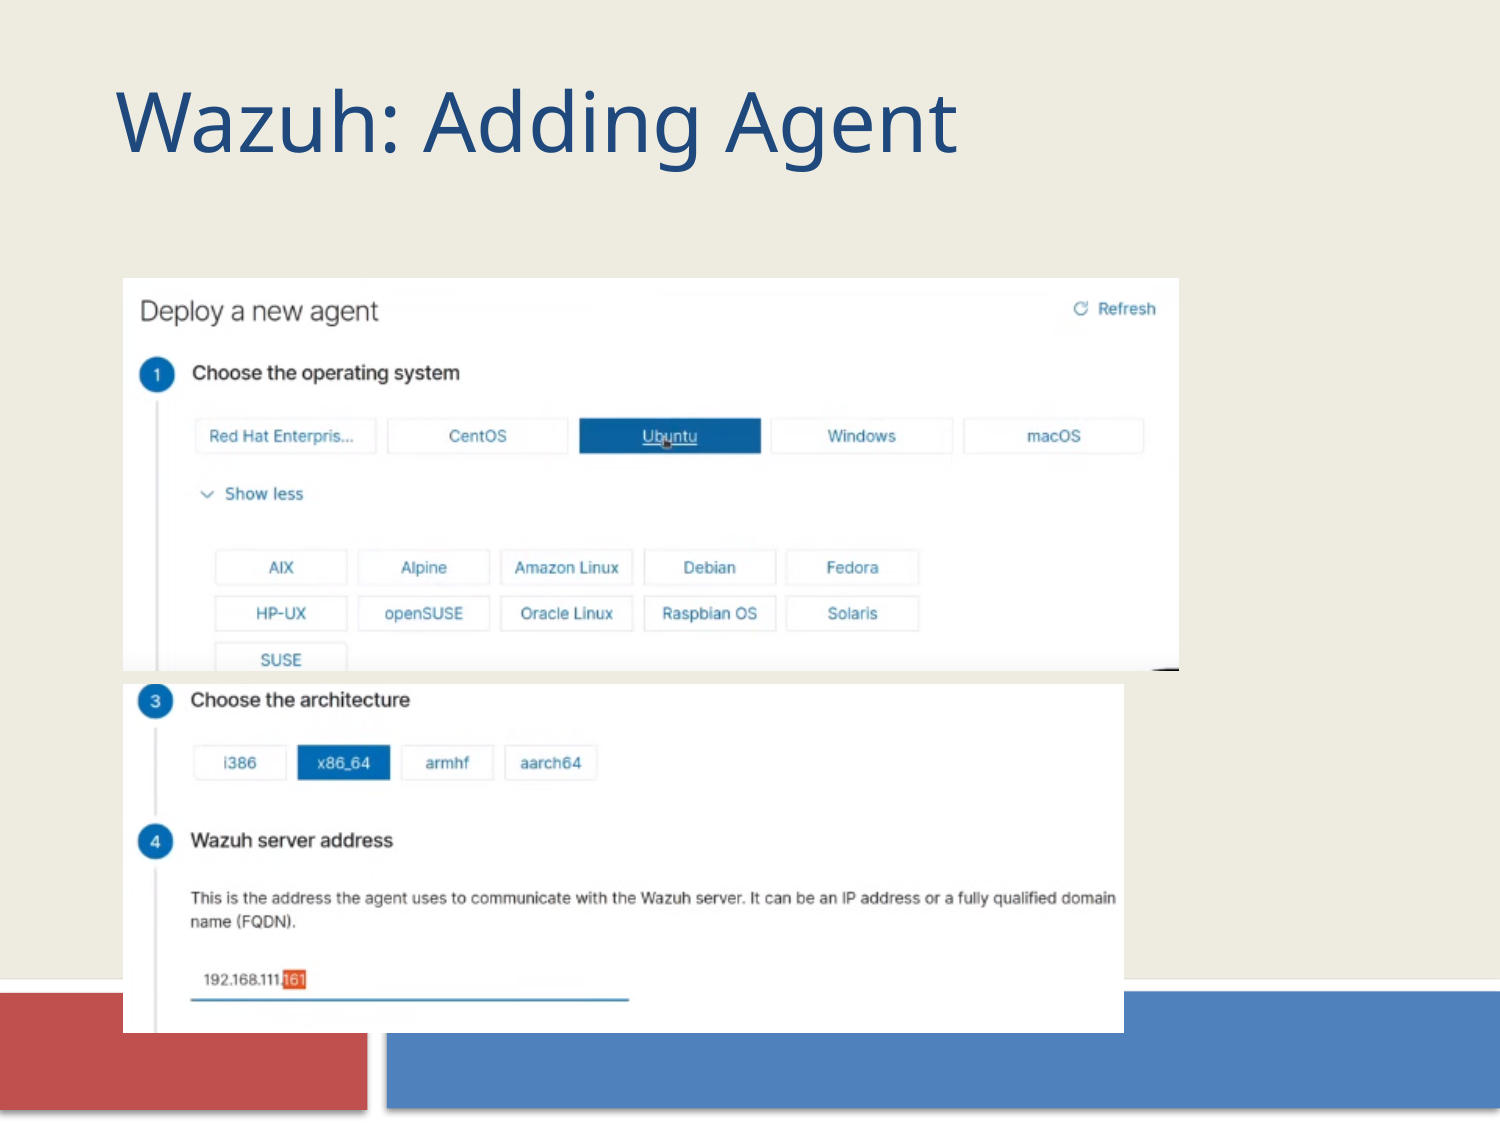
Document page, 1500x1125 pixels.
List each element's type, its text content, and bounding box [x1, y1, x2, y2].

title Wazuh: Adding Agent [100, 37, 1438, 200]
picture [123, 278, 1179, 672]
picture [123, 683, 1125, 1033]
